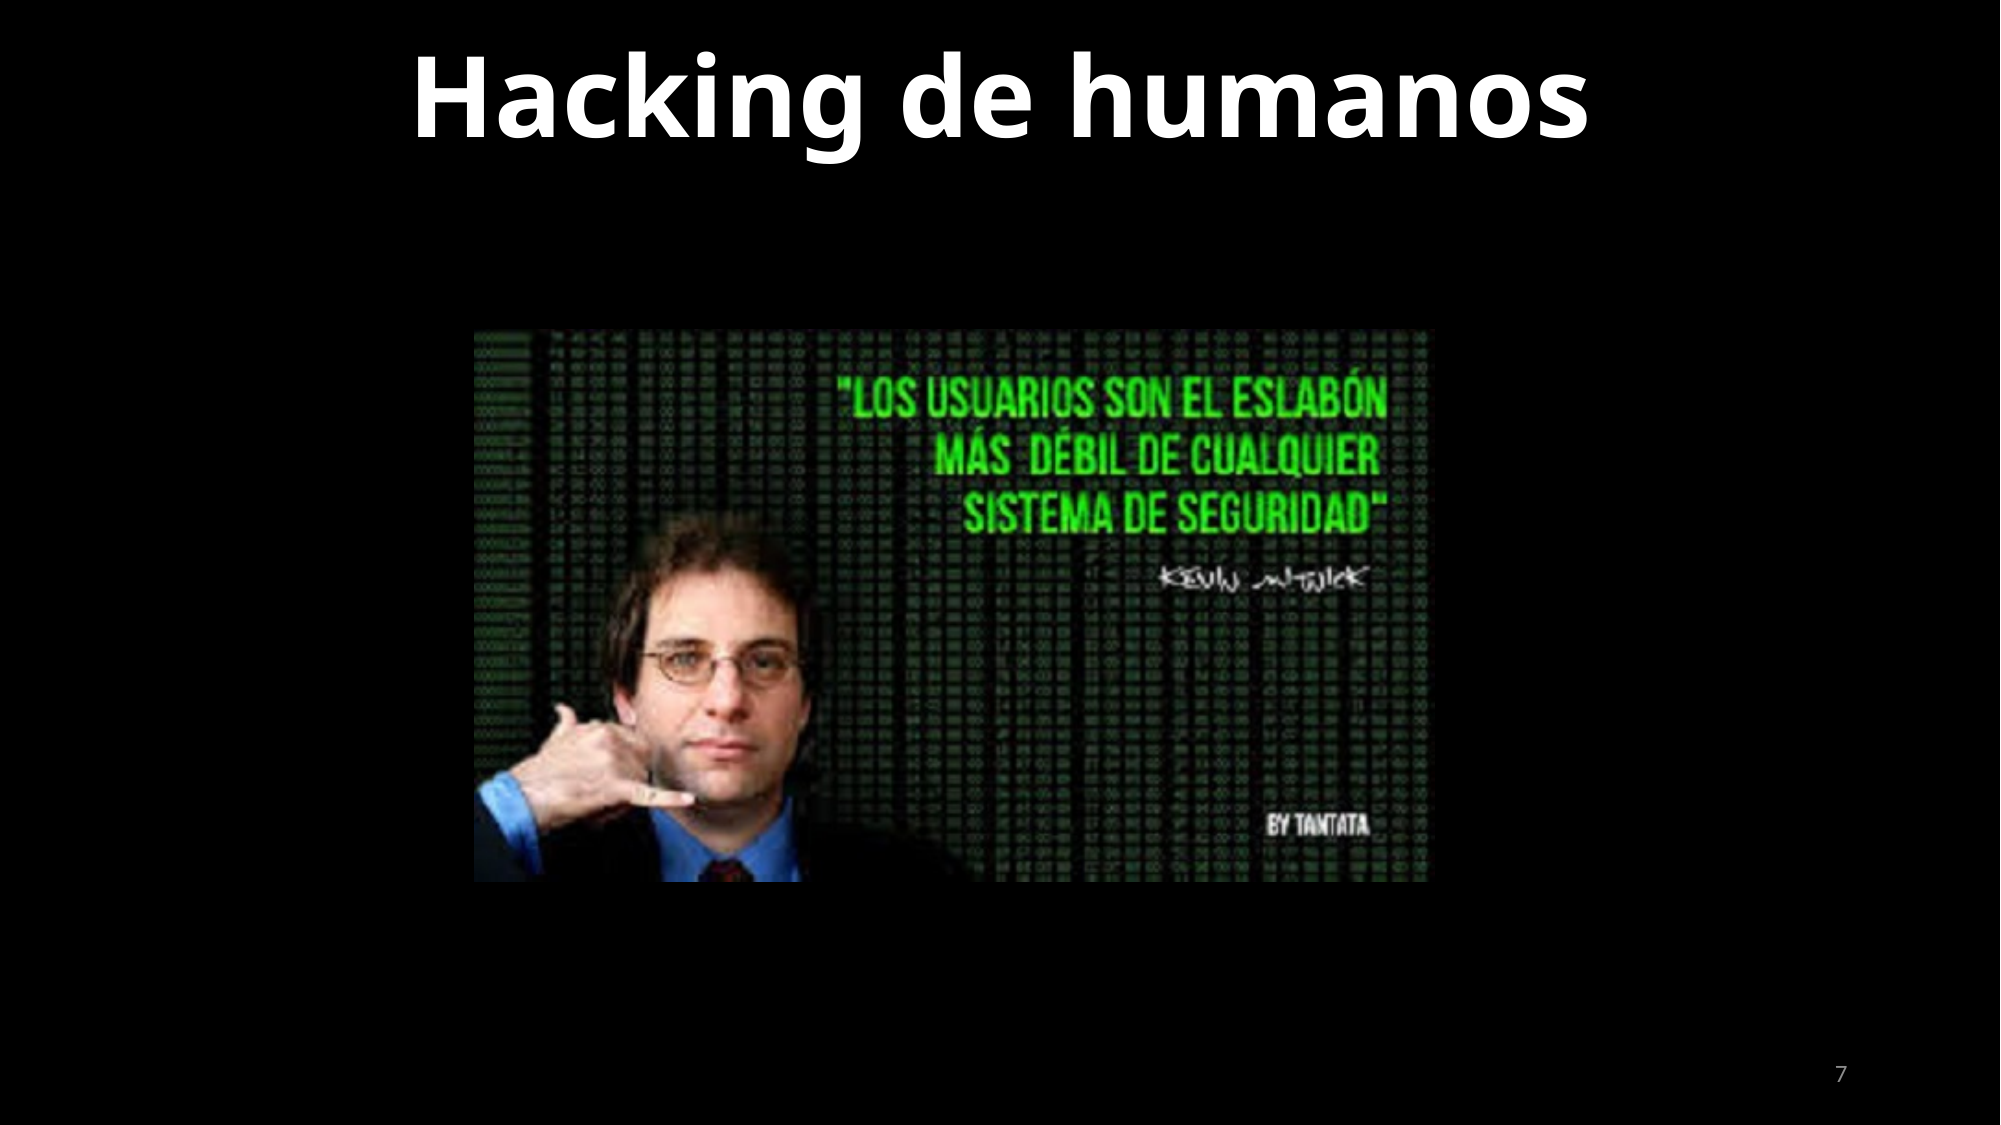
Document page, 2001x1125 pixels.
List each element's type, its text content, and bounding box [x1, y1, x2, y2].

text_box Hacking de humanos [0, 17, 2000, 167]
picture [474, 329, 1435, 882]
slide_number 7 [1412, 1042, 1863, 1103]
